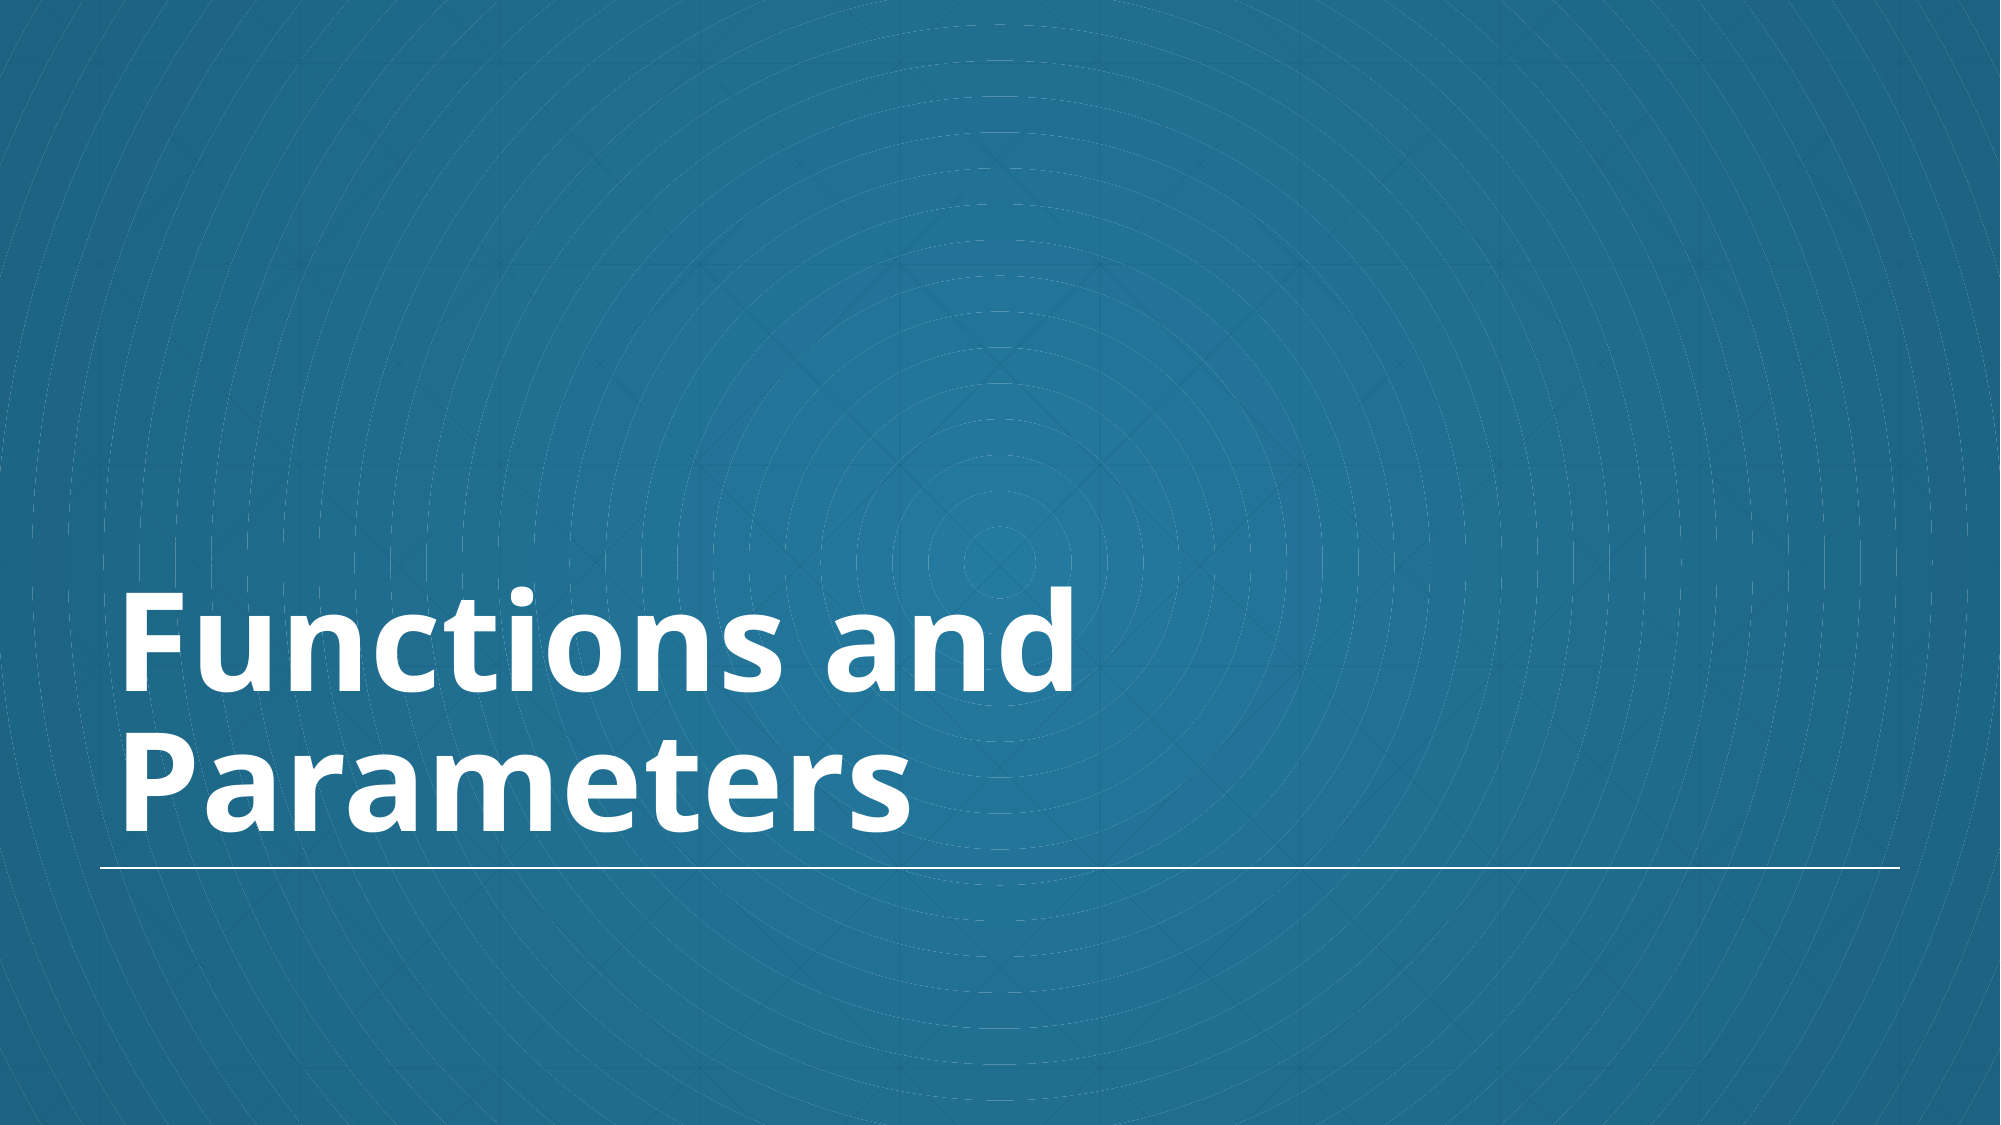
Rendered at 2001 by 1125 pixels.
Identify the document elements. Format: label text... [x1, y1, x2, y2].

title Functions and Parameters [99, 416, 1900, 867]
